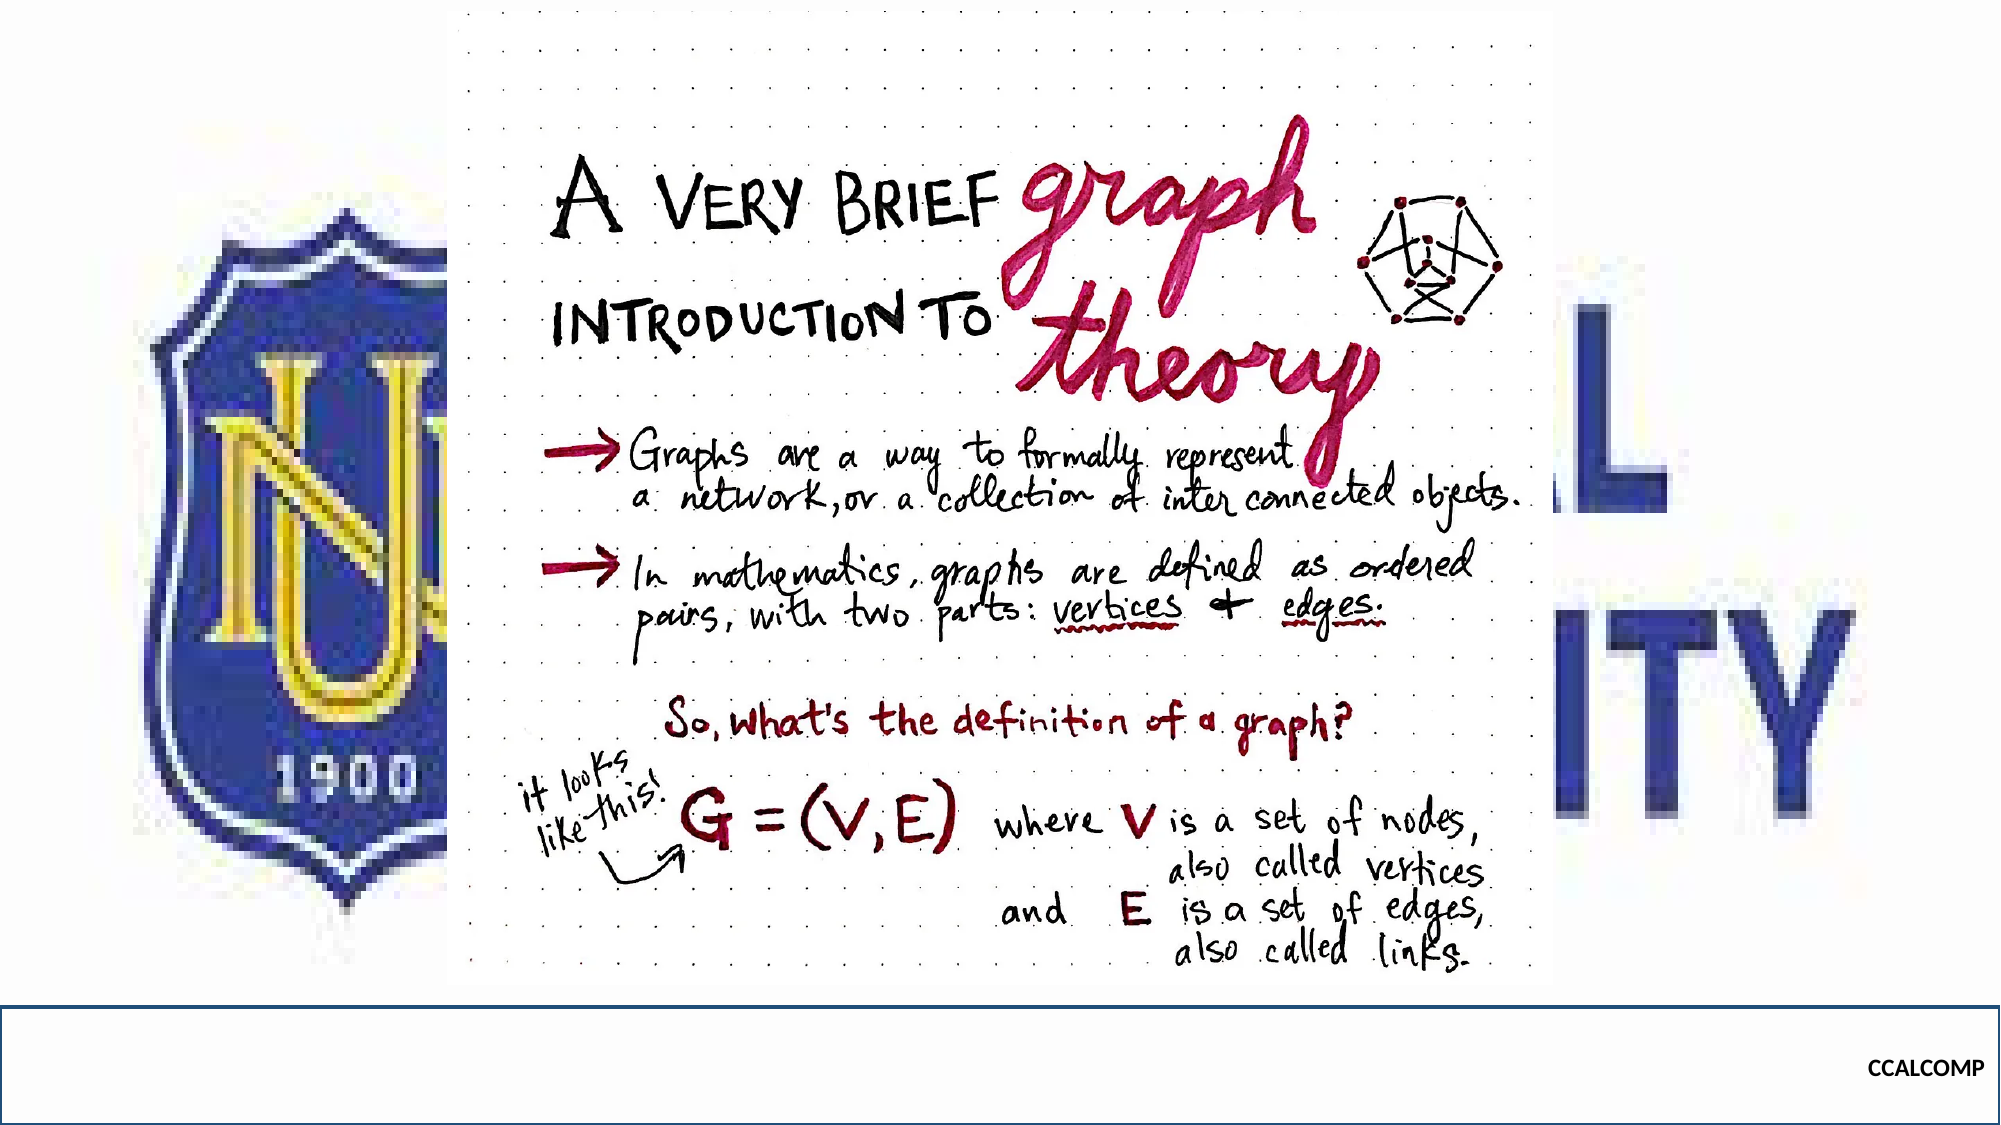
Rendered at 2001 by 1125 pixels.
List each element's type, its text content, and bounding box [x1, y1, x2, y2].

picture [0, 0, 2000, 1007]
footer CCALCOMP [0, 1007, 2000, 1125]
